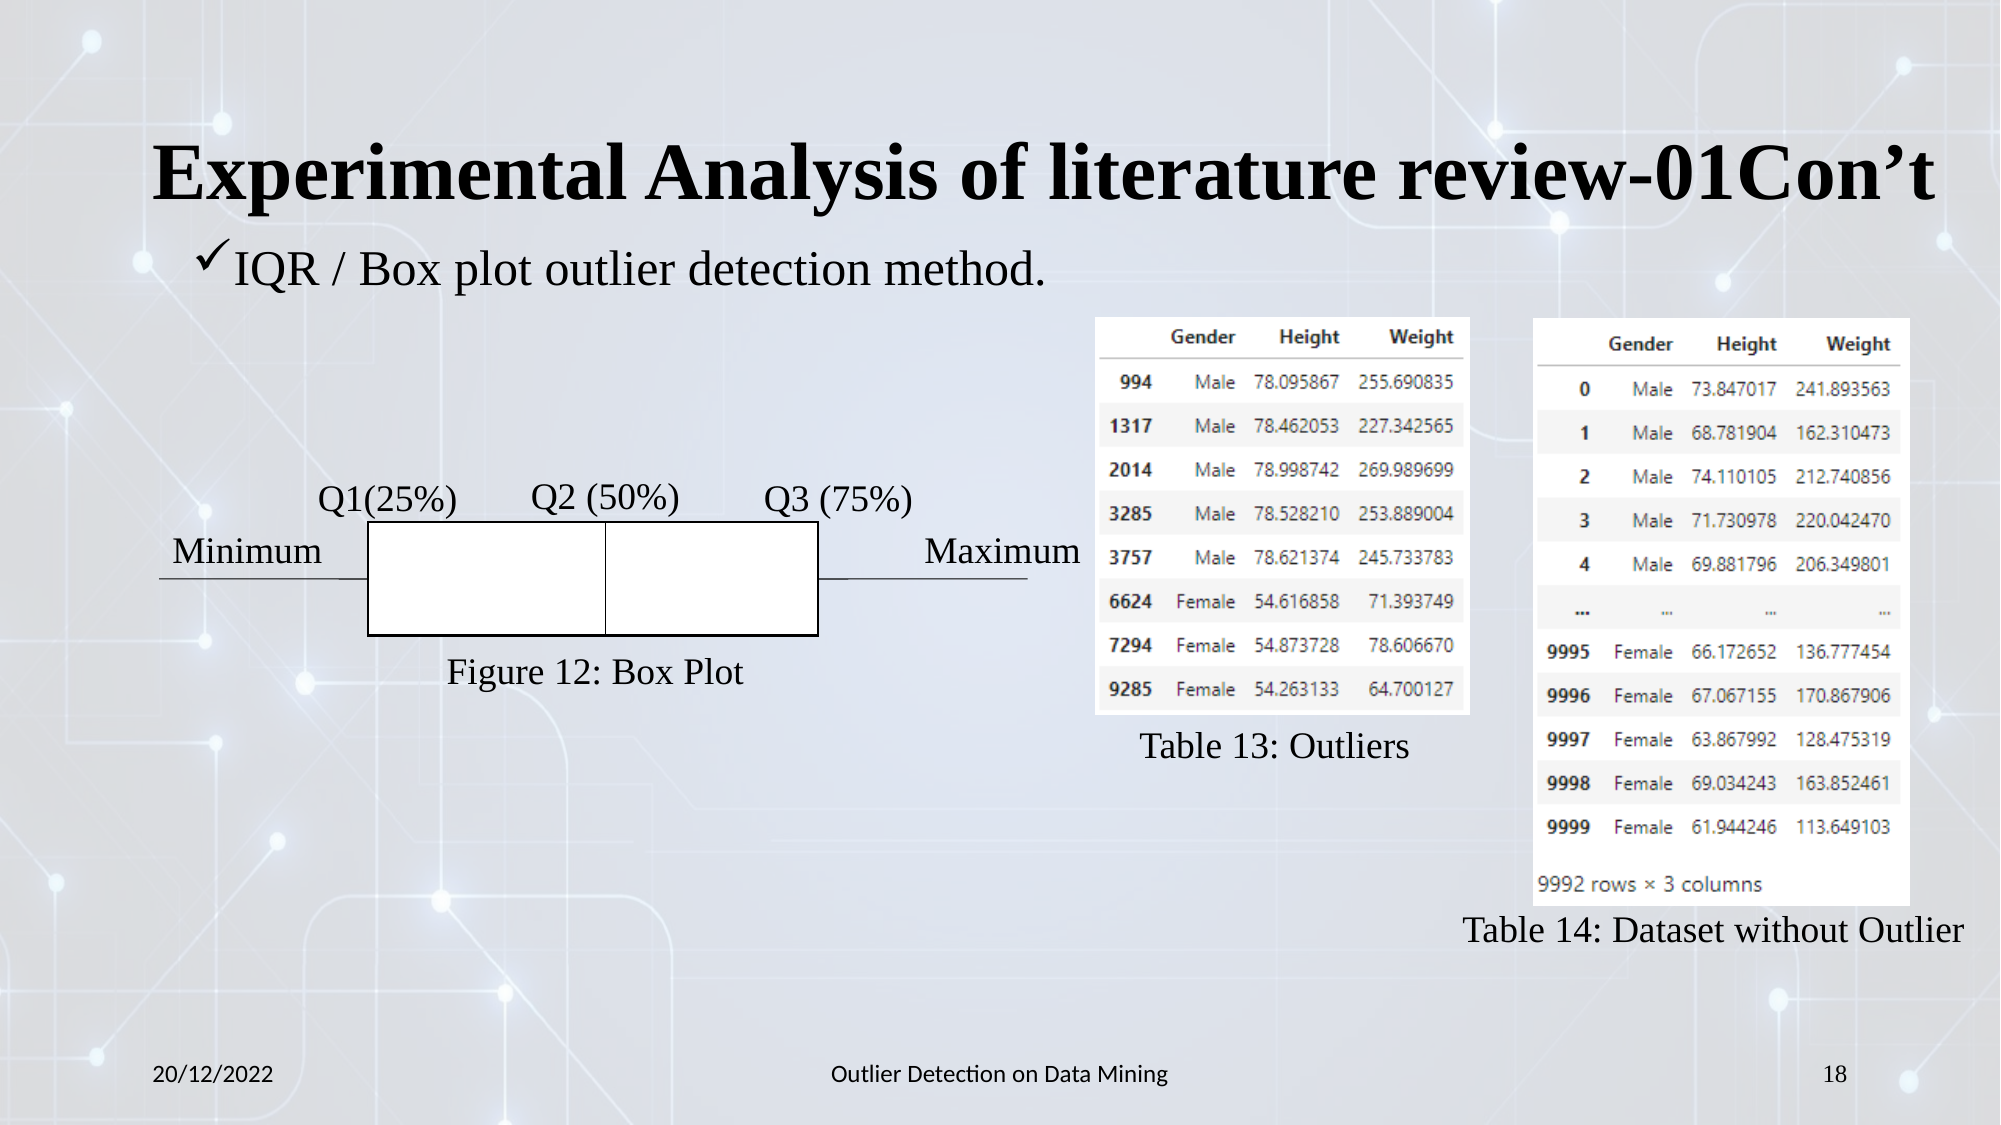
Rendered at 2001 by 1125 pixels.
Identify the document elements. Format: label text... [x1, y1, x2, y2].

footer Outlier Detection on Data Mining [662, 1042, 1338, 1103]
picture [1533, 318, 1910, 906]
text_box Minimum [157, 518, 338, 578]
text_box Q3 (75%) [749, 466, 928, 527]
text_box [367, 521, 819, 637]
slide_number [137, 1042, 588, 1103]
picture [1095, 317, 1470, 715]
text_box Q1(25%) [303, 466, 473, 527]
text_box Q2 (50%) [516, 464, 695, 525]
text_box Table 13: Outliers [1124, 715, 1426, 774]
title Experimental Analysis of literature review-01Con’t [137, 111, 2000, 235]
slide_number 18 [1412, 1042, 1863, 1103]
text_box Figure 12: Box Plot [431, 639, 769, 699]
text_box Table 14: Dataset without Outlier [1447, 897, 1981, 958]
text_box Maximum [909, 518, 1095, 578]
text_box IQR / Box plot outlier detection method. [177, 234, 2000, 1014]
